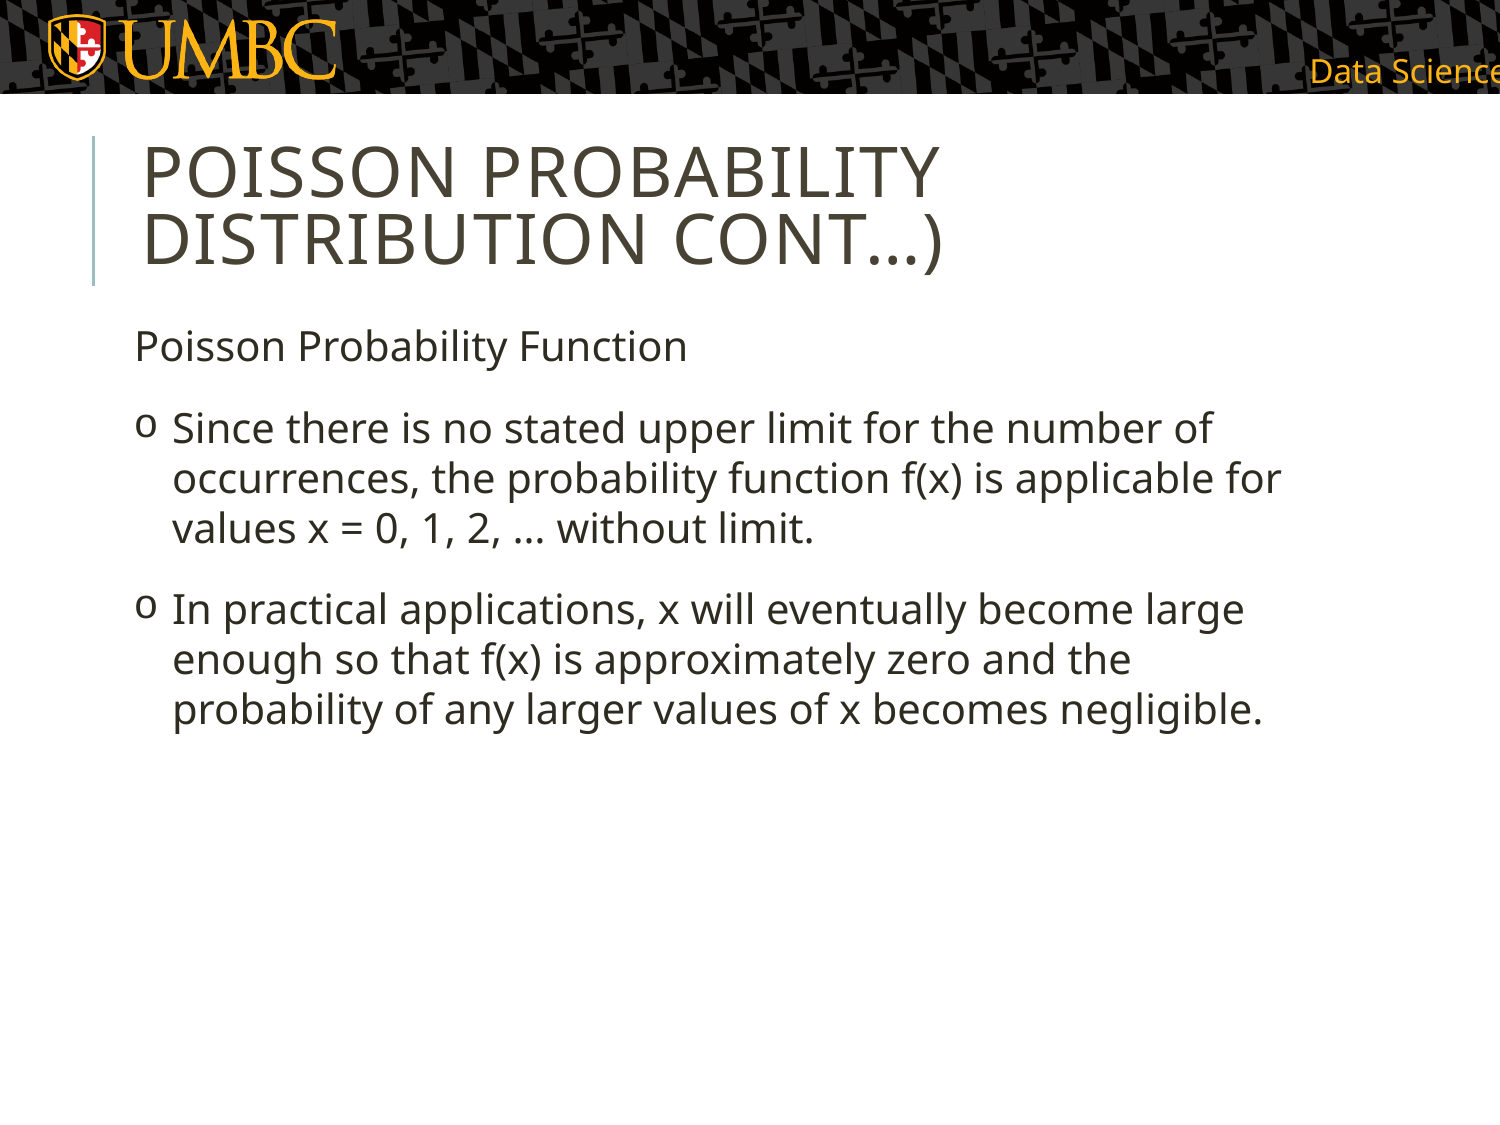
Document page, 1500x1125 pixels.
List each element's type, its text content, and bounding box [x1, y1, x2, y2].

title Poisson Probability Distribution Cont…) [126, 135, 1322, 286]
list Poisson Probability Function Since there is no stated upper limit for the number of occurrences, the probability function f(x) is applicable for values x = 0, 1, 2, … without limit. In practical applications, x will eventually become large enough so that f(x) is approximately zero and the probability of any larger values of x becomes negligible. [126, 312, 1322, 1035]
picture [0, 0, 1500, 94]
